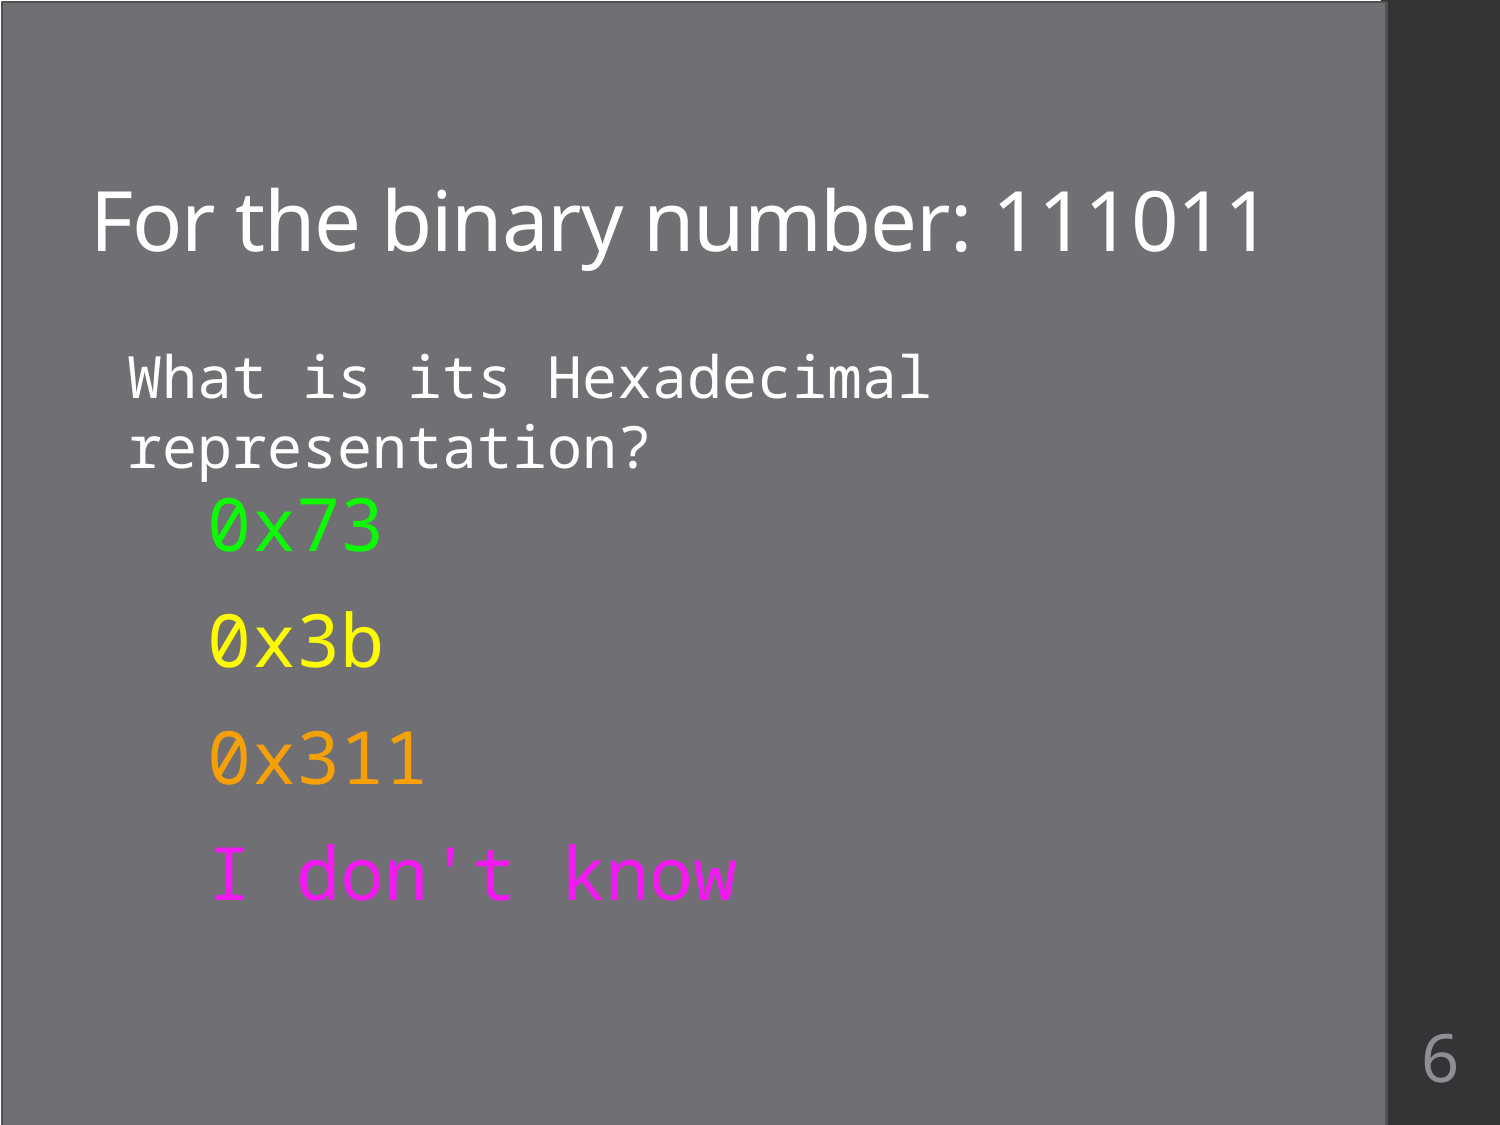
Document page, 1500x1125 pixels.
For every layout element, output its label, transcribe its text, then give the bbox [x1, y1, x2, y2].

text_box What is its Hexadecimal representation? [112, 332, 1441, 488]
slide_number 6 [1384, 1012, 1498, 1110]
title For the binary number: 111011 [75, 60, 1348, 278]
text_box [1, 1, 1388, 1125]
list 0x73 0x3b 0x311 I don't know [163, 488, 1222, 929]
